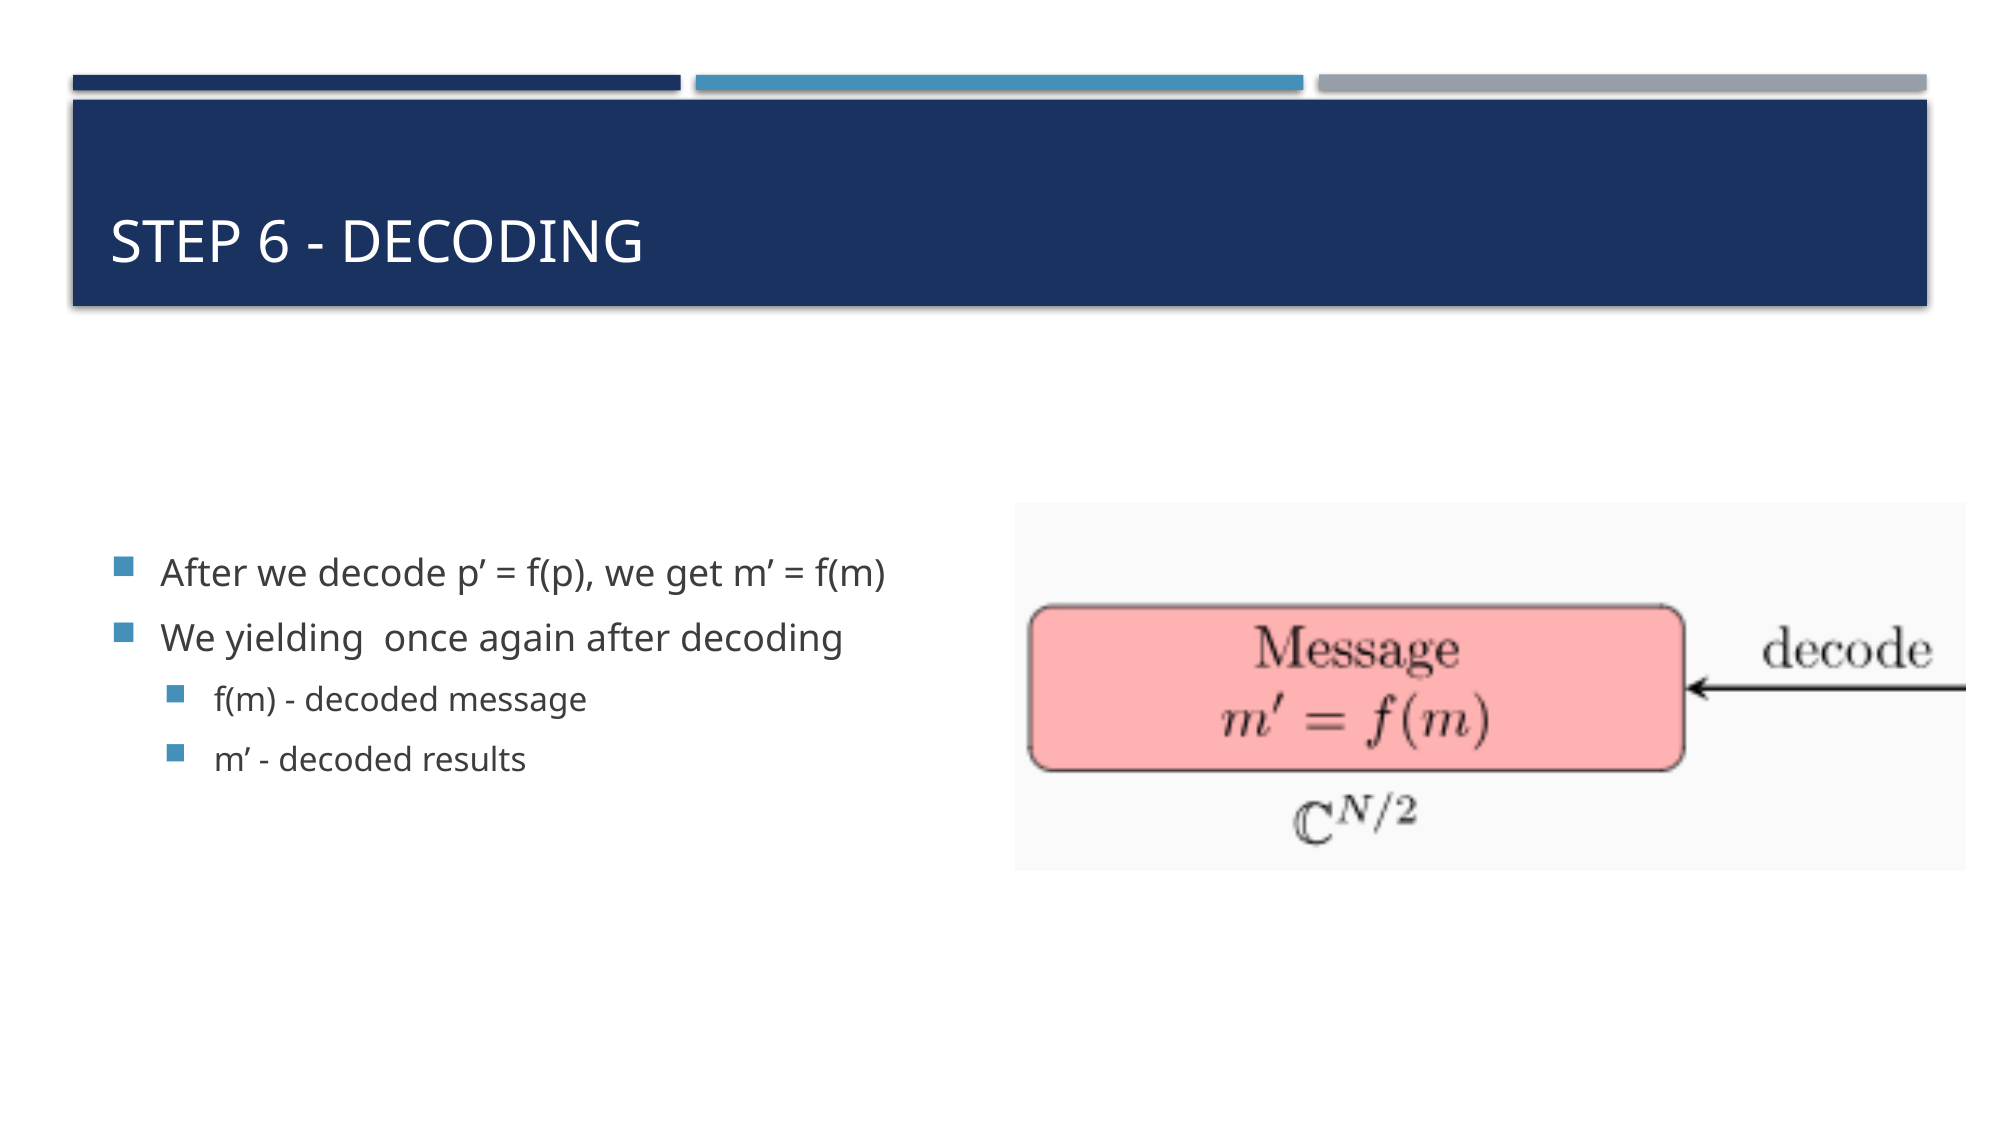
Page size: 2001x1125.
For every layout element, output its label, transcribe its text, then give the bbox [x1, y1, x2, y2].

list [1014, 503, 1967, 871]
title Step 6 - Decoding [95, 119, 1905, 282]
